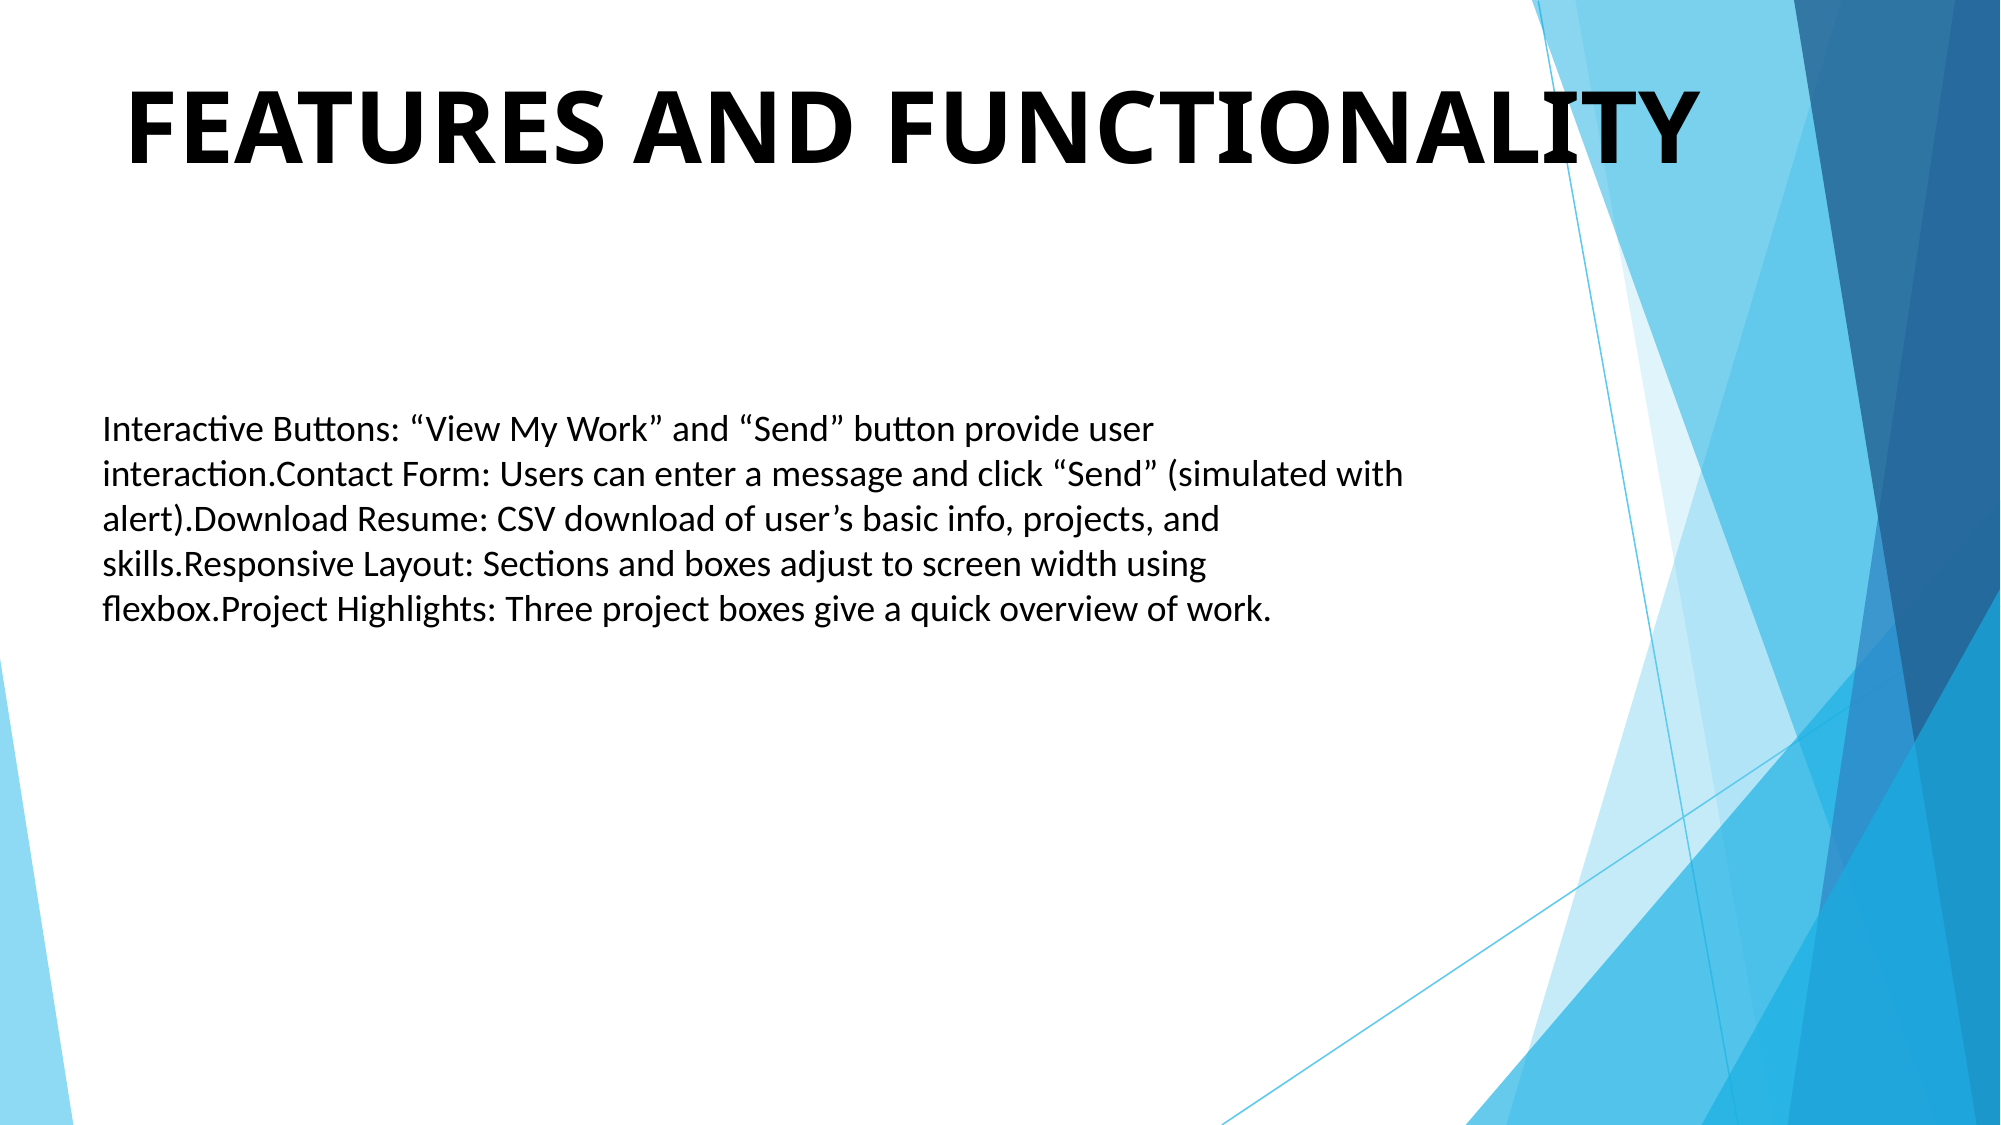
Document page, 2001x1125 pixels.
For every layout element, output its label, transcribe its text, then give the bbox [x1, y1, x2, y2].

title FEATURES AND FUNCTIONALITY [123, 63, 1877, 188]
text_box Interactive Buttons: “View My Work” and “Send” button provide user interaction.Contact Form: Users can enter a message and click “Send” (simulated with alert).Download Resume: CSV download of user’s basic info, projects, and skills.Responsive Layout: Sections and boxes adjust to screen width using flexbox.Project Highlights: Three project boxes give a quick overview of work. [87, 396, 1438, 637]
